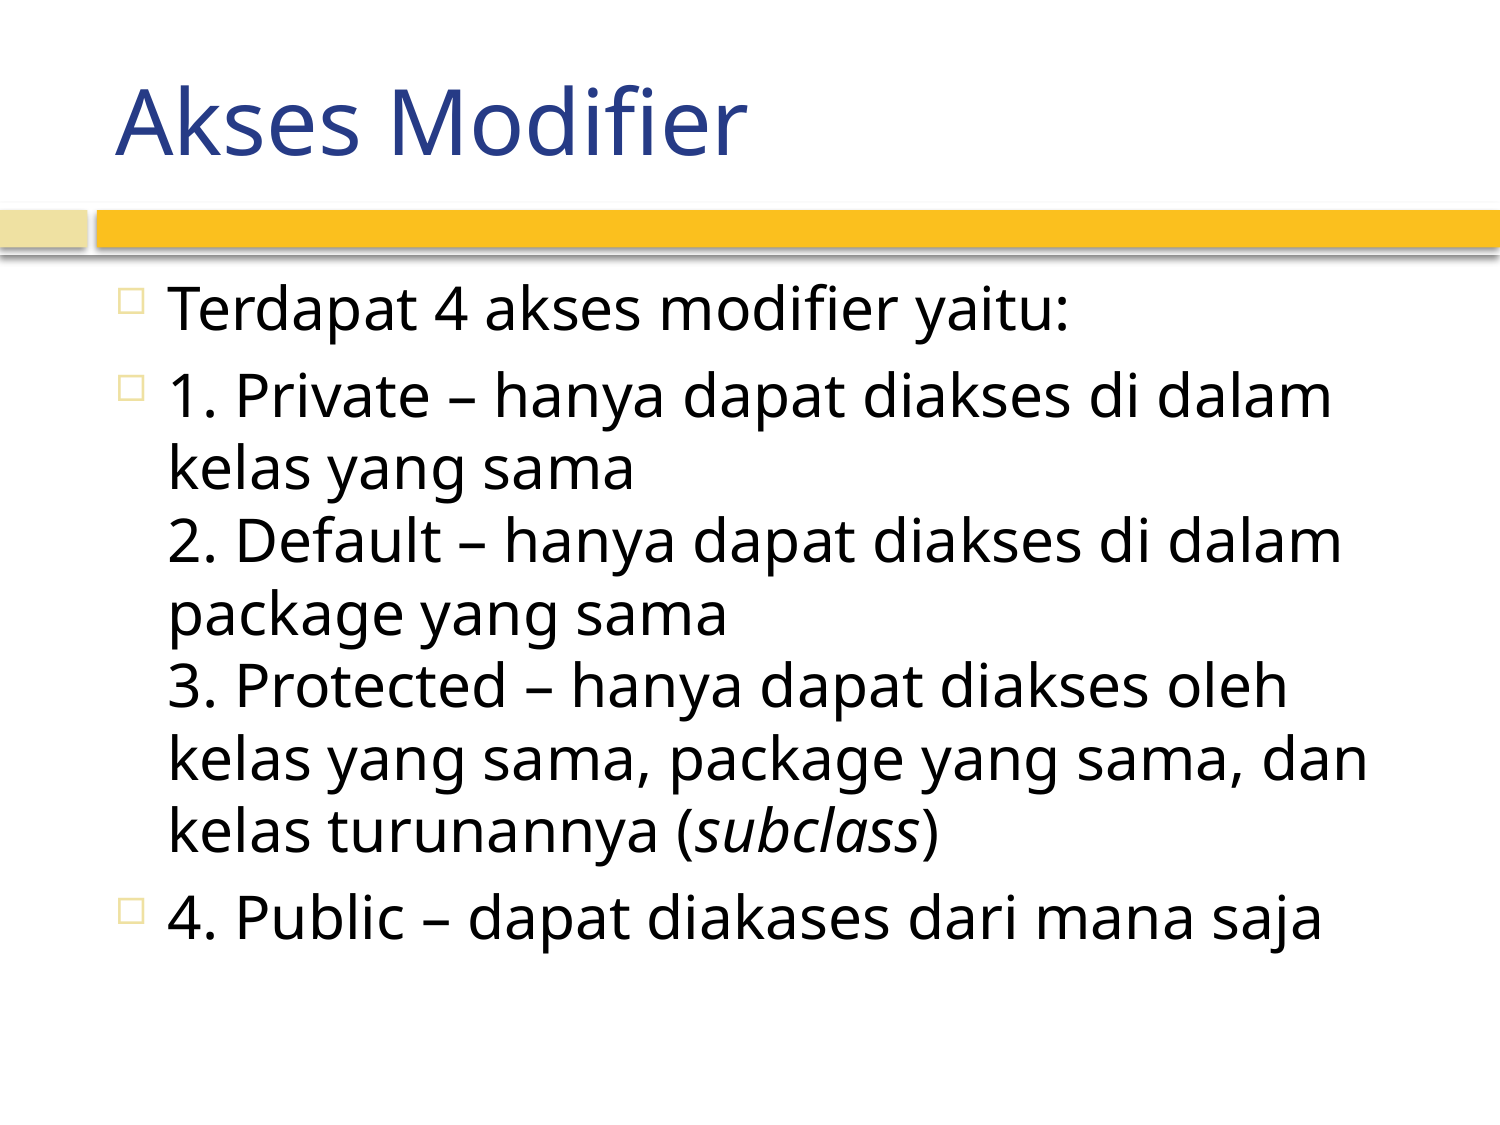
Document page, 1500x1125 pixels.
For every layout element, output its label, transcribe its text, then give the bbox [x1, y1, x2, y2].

list Terdapat 4 akses modifier yaitu: 1. Private – hanya dapat diakses di dalam kelas yang sama 2. Default – hanya dapat diakses di dalam package yang sama 3. Protected – hanya dapat diakses oleh kelas yang sama, package yang sama, dan kelas turunannya (subclass) 4. Public – dapat diakases dari mana saja [100, 262, 1438, 1000]
title Akses Modifier [100, 37, 1438, 200]
